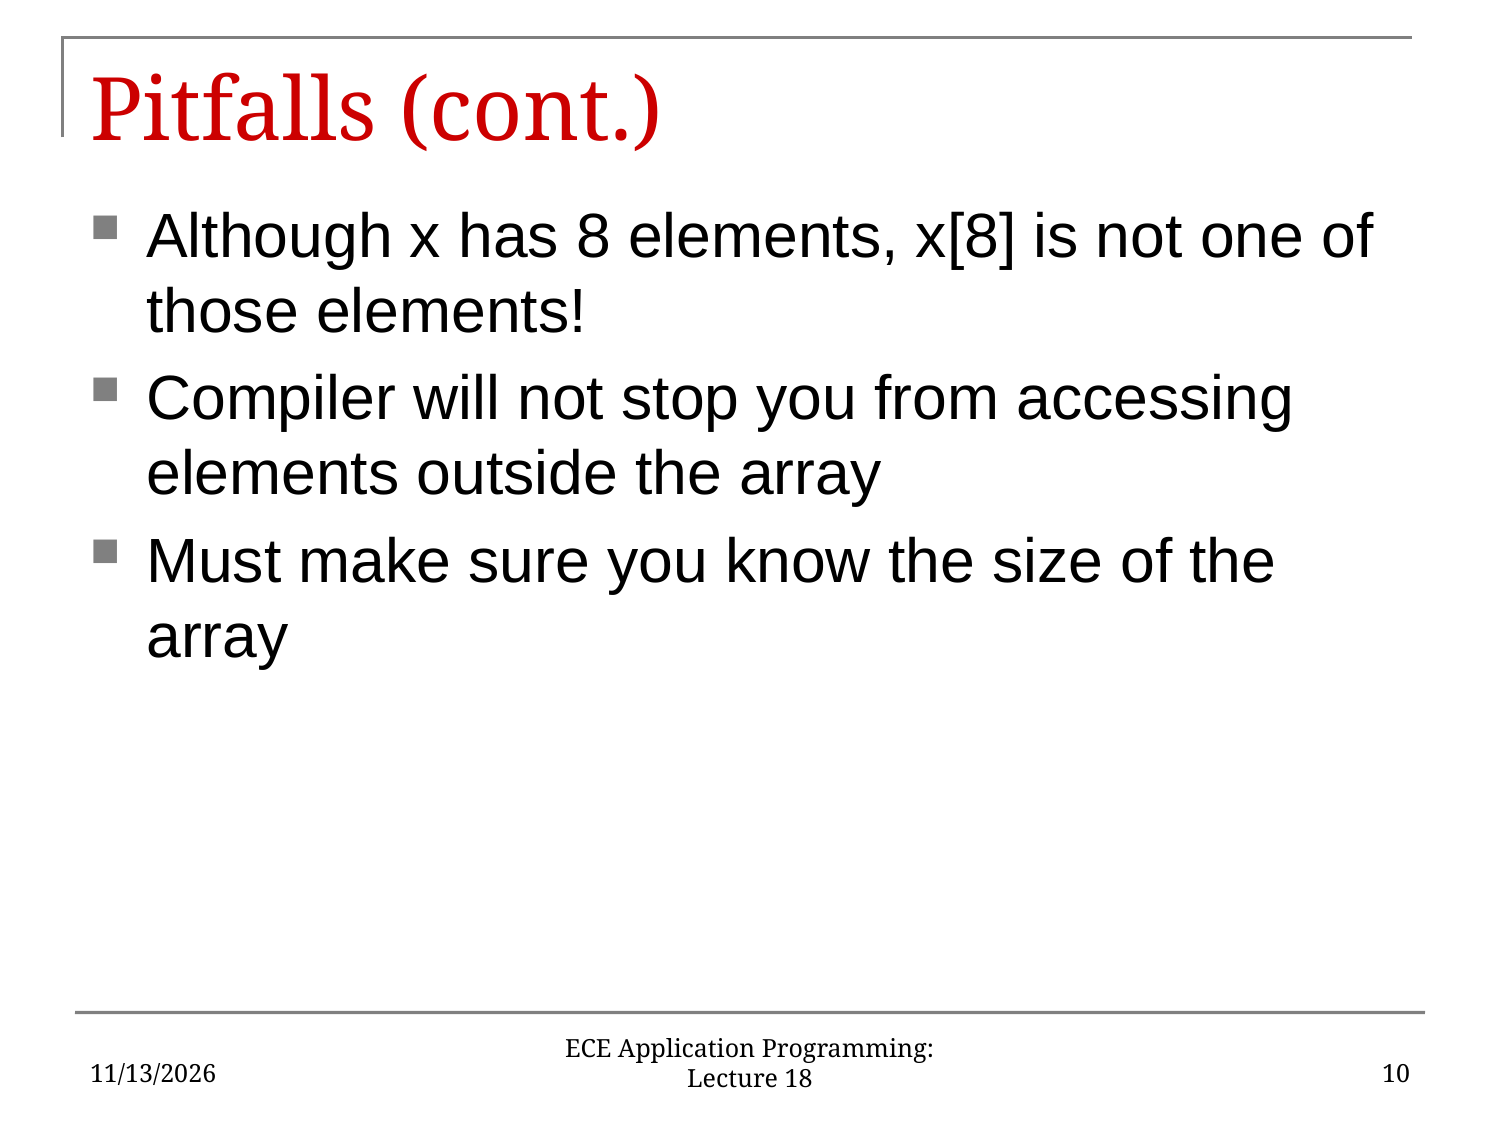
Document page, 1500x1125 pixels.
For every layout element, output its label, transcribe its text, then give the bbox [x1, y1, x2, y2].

footer ECE Application Programming: Lecture 18 [512, 1024, 988, 1101]
title Pitfalls (cont.) [75, 45, 1425, 163]
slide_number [74, 1023, 426, 1100]
slide_number 10 [1074, 1023, 1426, 1100]
list Although x has 8 elements, x[8] is not one of those elements! Compiler will not stop you from accessing elements outside the array Must make sure you know the size of the array [75, 187, 1425, 1006]
